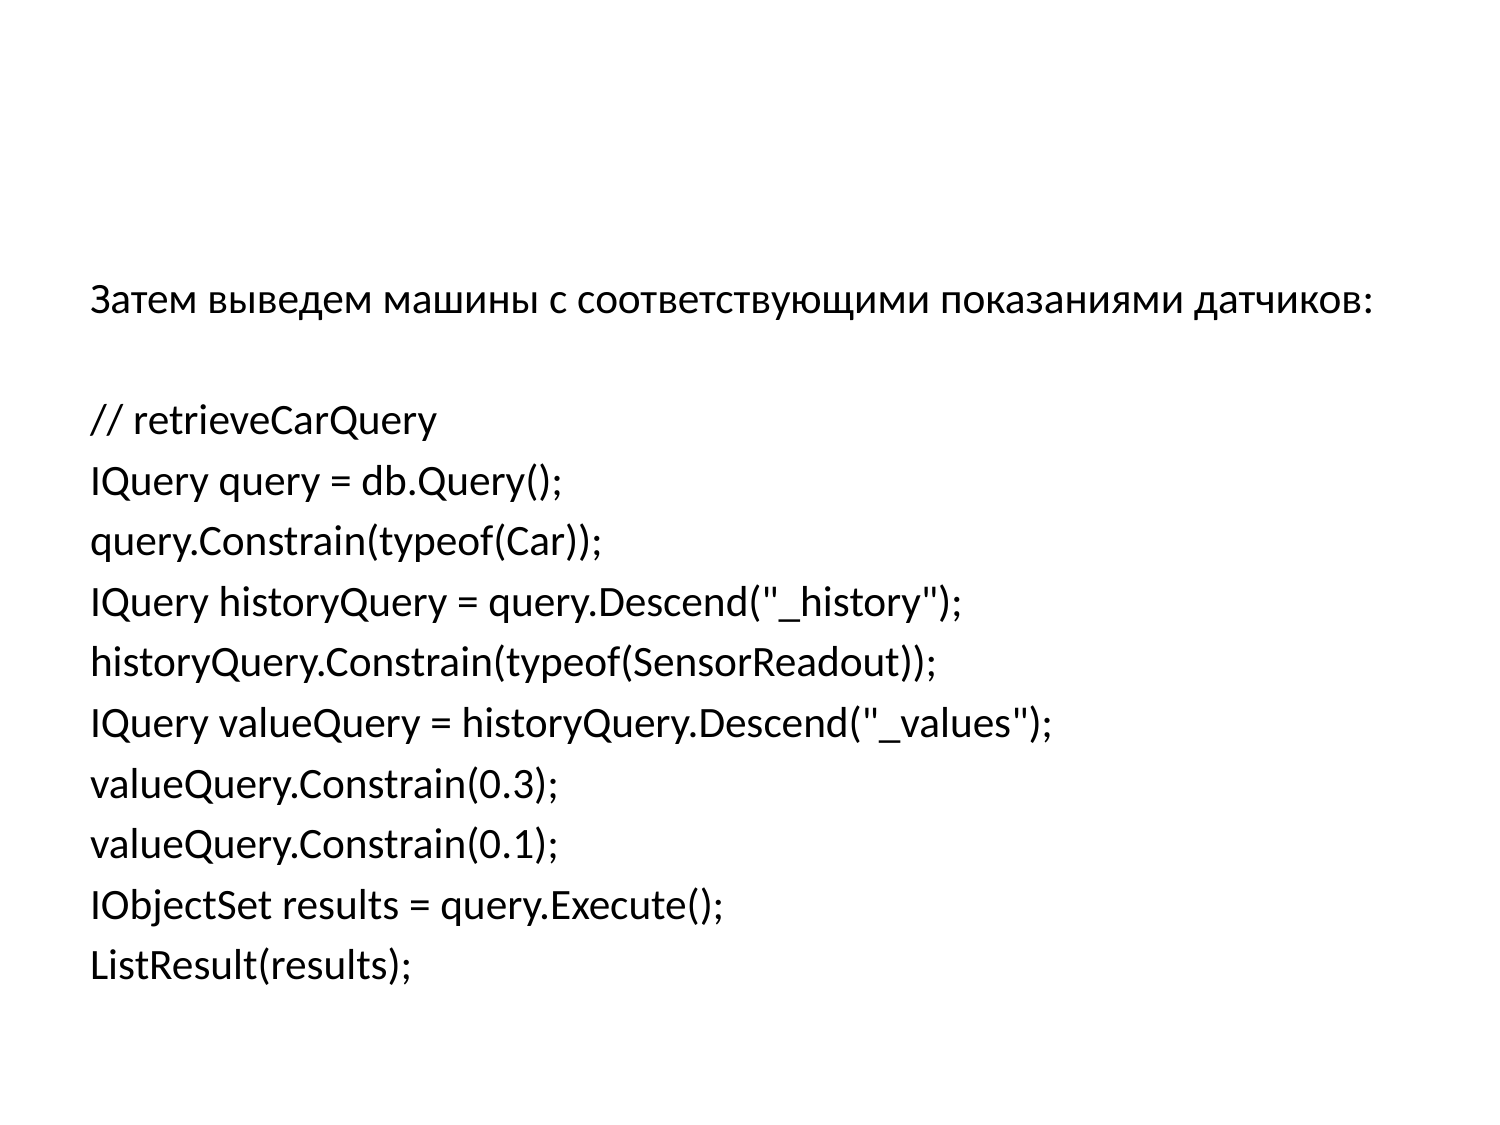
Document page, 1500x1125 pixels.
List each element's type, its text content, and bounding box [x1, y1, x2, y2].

list Затем выведем машины с соответствующими показаниями датчиков: // retrieveCarQuery IQuery query = db.Query(); query.Constrain(typeof(Car)); IQuery historyQuery = query.Descend("_history"); historyQuery.Constrain(typeof(SensorReadout)); IQuery valueQuery = historyQuery.Descend("_values"); valueQuery.Constrain(0.3); valueQuery.Constrain(0.1); IObjectSet results = query.Execute(); ListResult(results); [75, 262, 1425, 1005]
